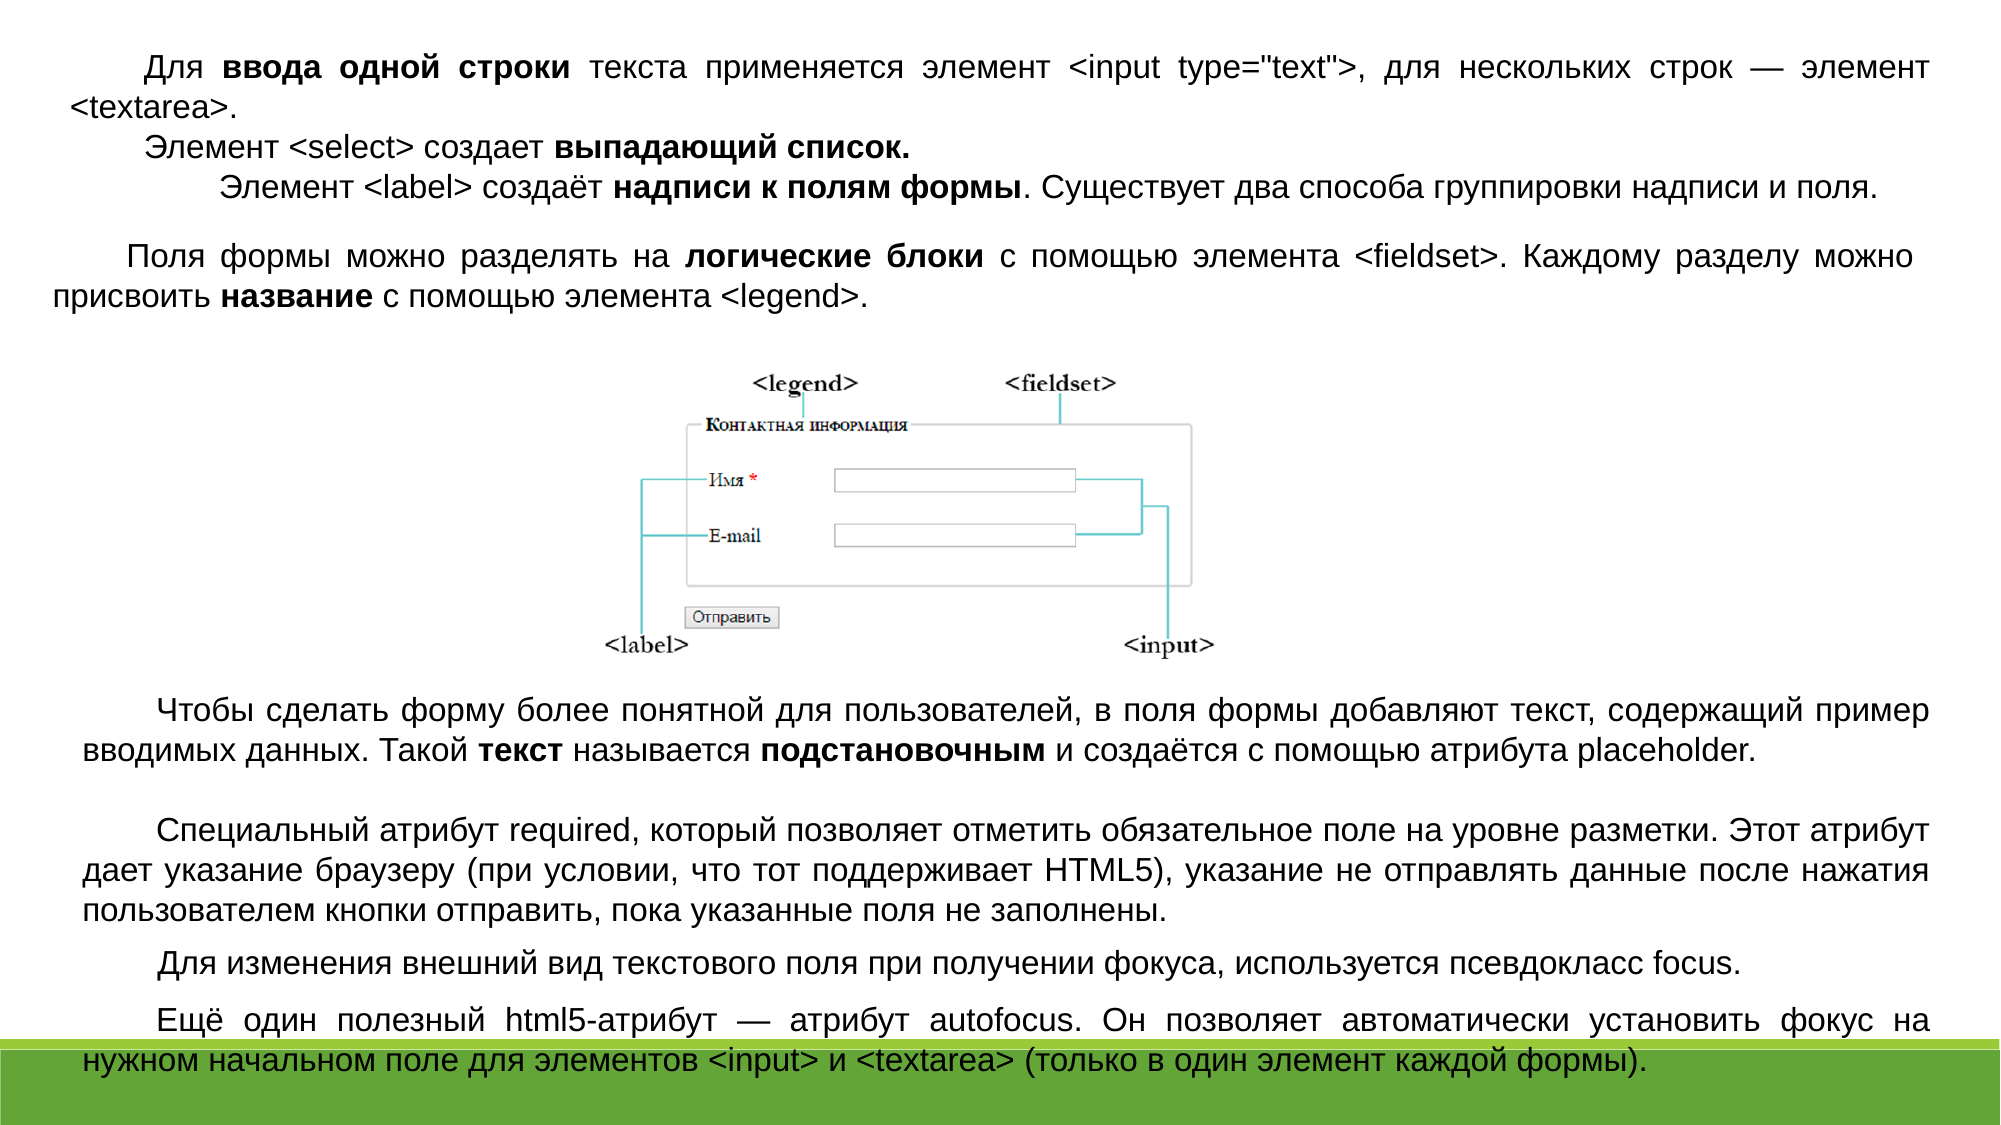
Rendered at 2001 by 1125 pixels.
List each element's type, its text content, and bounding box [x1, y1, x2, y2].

text_box Чтобы сделать форму более понятной для пользователей, в поля формы добавляют текст, содержащий пример вводимых данных. Такой текст называется подстановочным и создаётся с помощью атрибута placeholder. Специальный атрибут required, который позволяет отметить обязательное поле на уровне разметки. Этот атрибут дает указание браузеру (при условии, что тот поддерживает HTML5), указание не отправлять данные после нажатия пользователем кнопки отправить, пока указанные поля не заполнены. [67, 680, 1948, 931]
text_box Для изменения внешний вид текстового поля при получении фокуса, используется псевдокласс focus. Ещё один полезный html5-атрибут — атрибут autofocus. Он позволяет автоматически установить фокус на нужном начальном поле для элементов <input> и <textarea> (только в один элемент каждой формы). [67, 931, 1948, 1086]
text_box Для ввода одной строки текста применяется элемент <input type="text">, для нескольких строк — элемент <textarea>. Элемент <select> создает выпадающий список. Элемент <label> создаёт надписи к полям формы. Существует два способа группировки надписи и поля. [55, 37, 1948, 213]
text_box Поля формы можно разделять на логические блоки с помощью элемента <fieldset>. Каждому разделу можно присвоить название с помощью элемента <legend>. [37, 226, 1930, 322]
picture [586, 351, 1298, 678]
